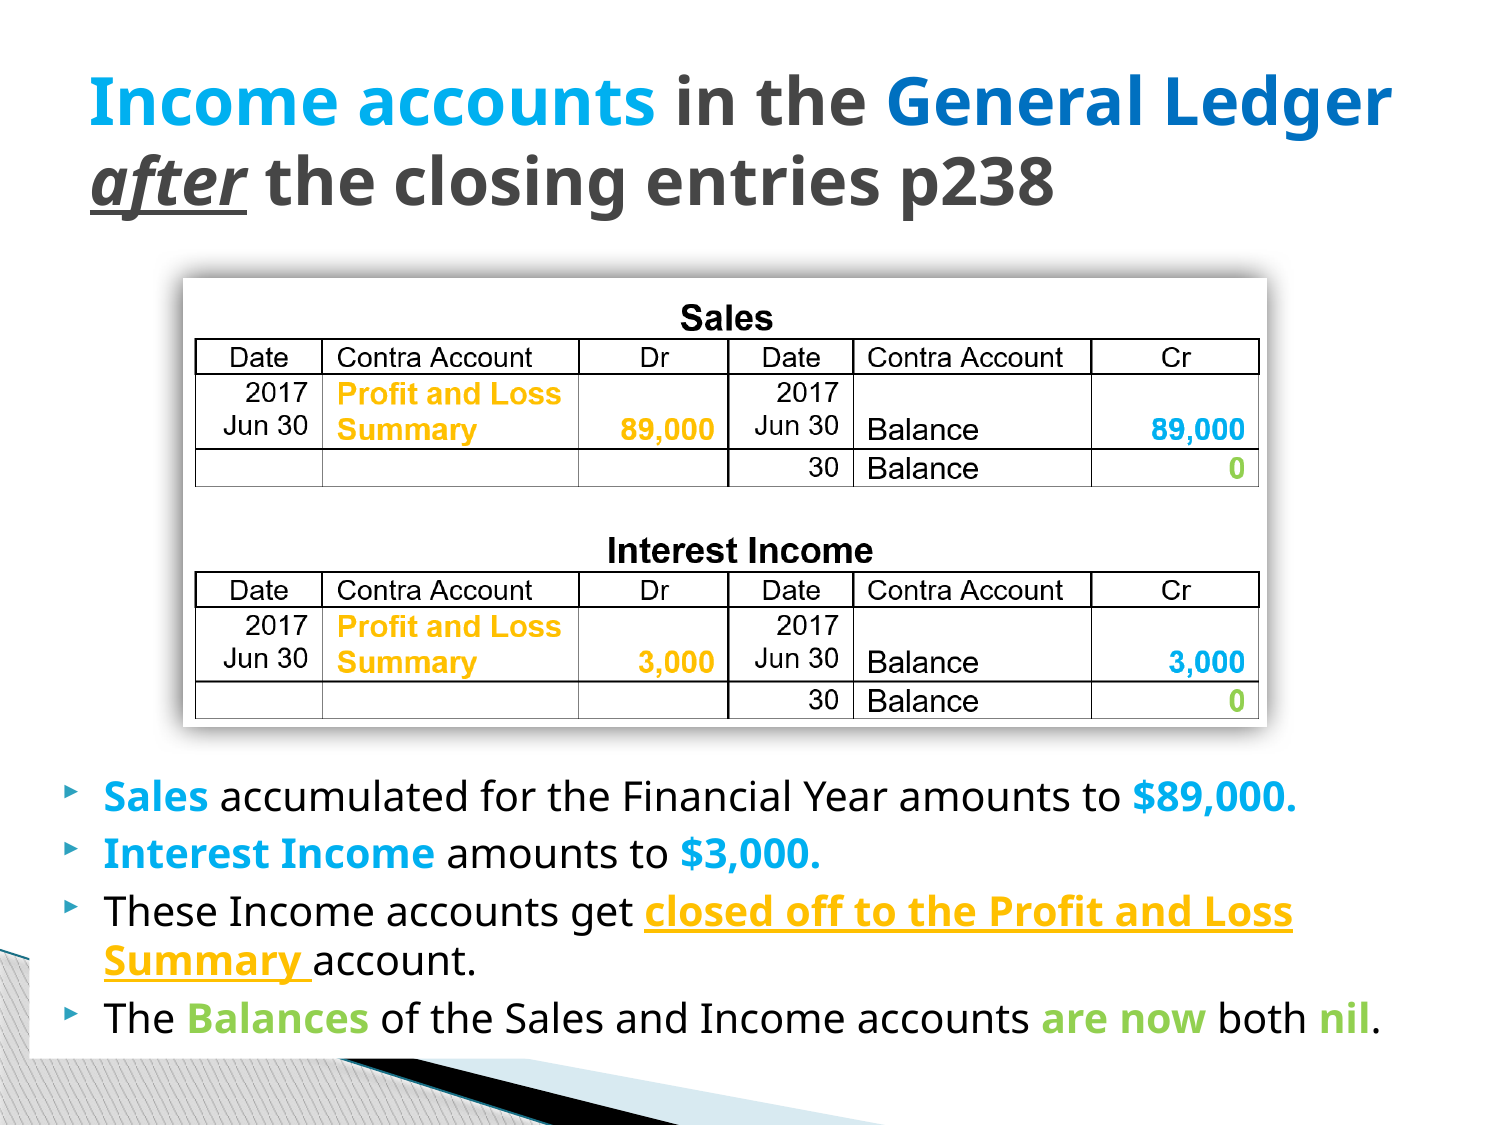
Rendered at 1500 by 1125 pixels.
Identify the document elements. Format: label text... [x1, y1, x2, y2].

list Sales accumulated for the Financial Year amounts to $89,000. Interest Income amounts to $3,000. These Income accounts get closed off to the Profit and Loss Summary account. The Balances of the Sales and Income accounts are now both nil. [29, 243, 1495, 1059]
title Income accounts in the General Ledger after the closing entries p238 [75, 45, 1425, 233]
picture [182, 278, 1267, 727]
